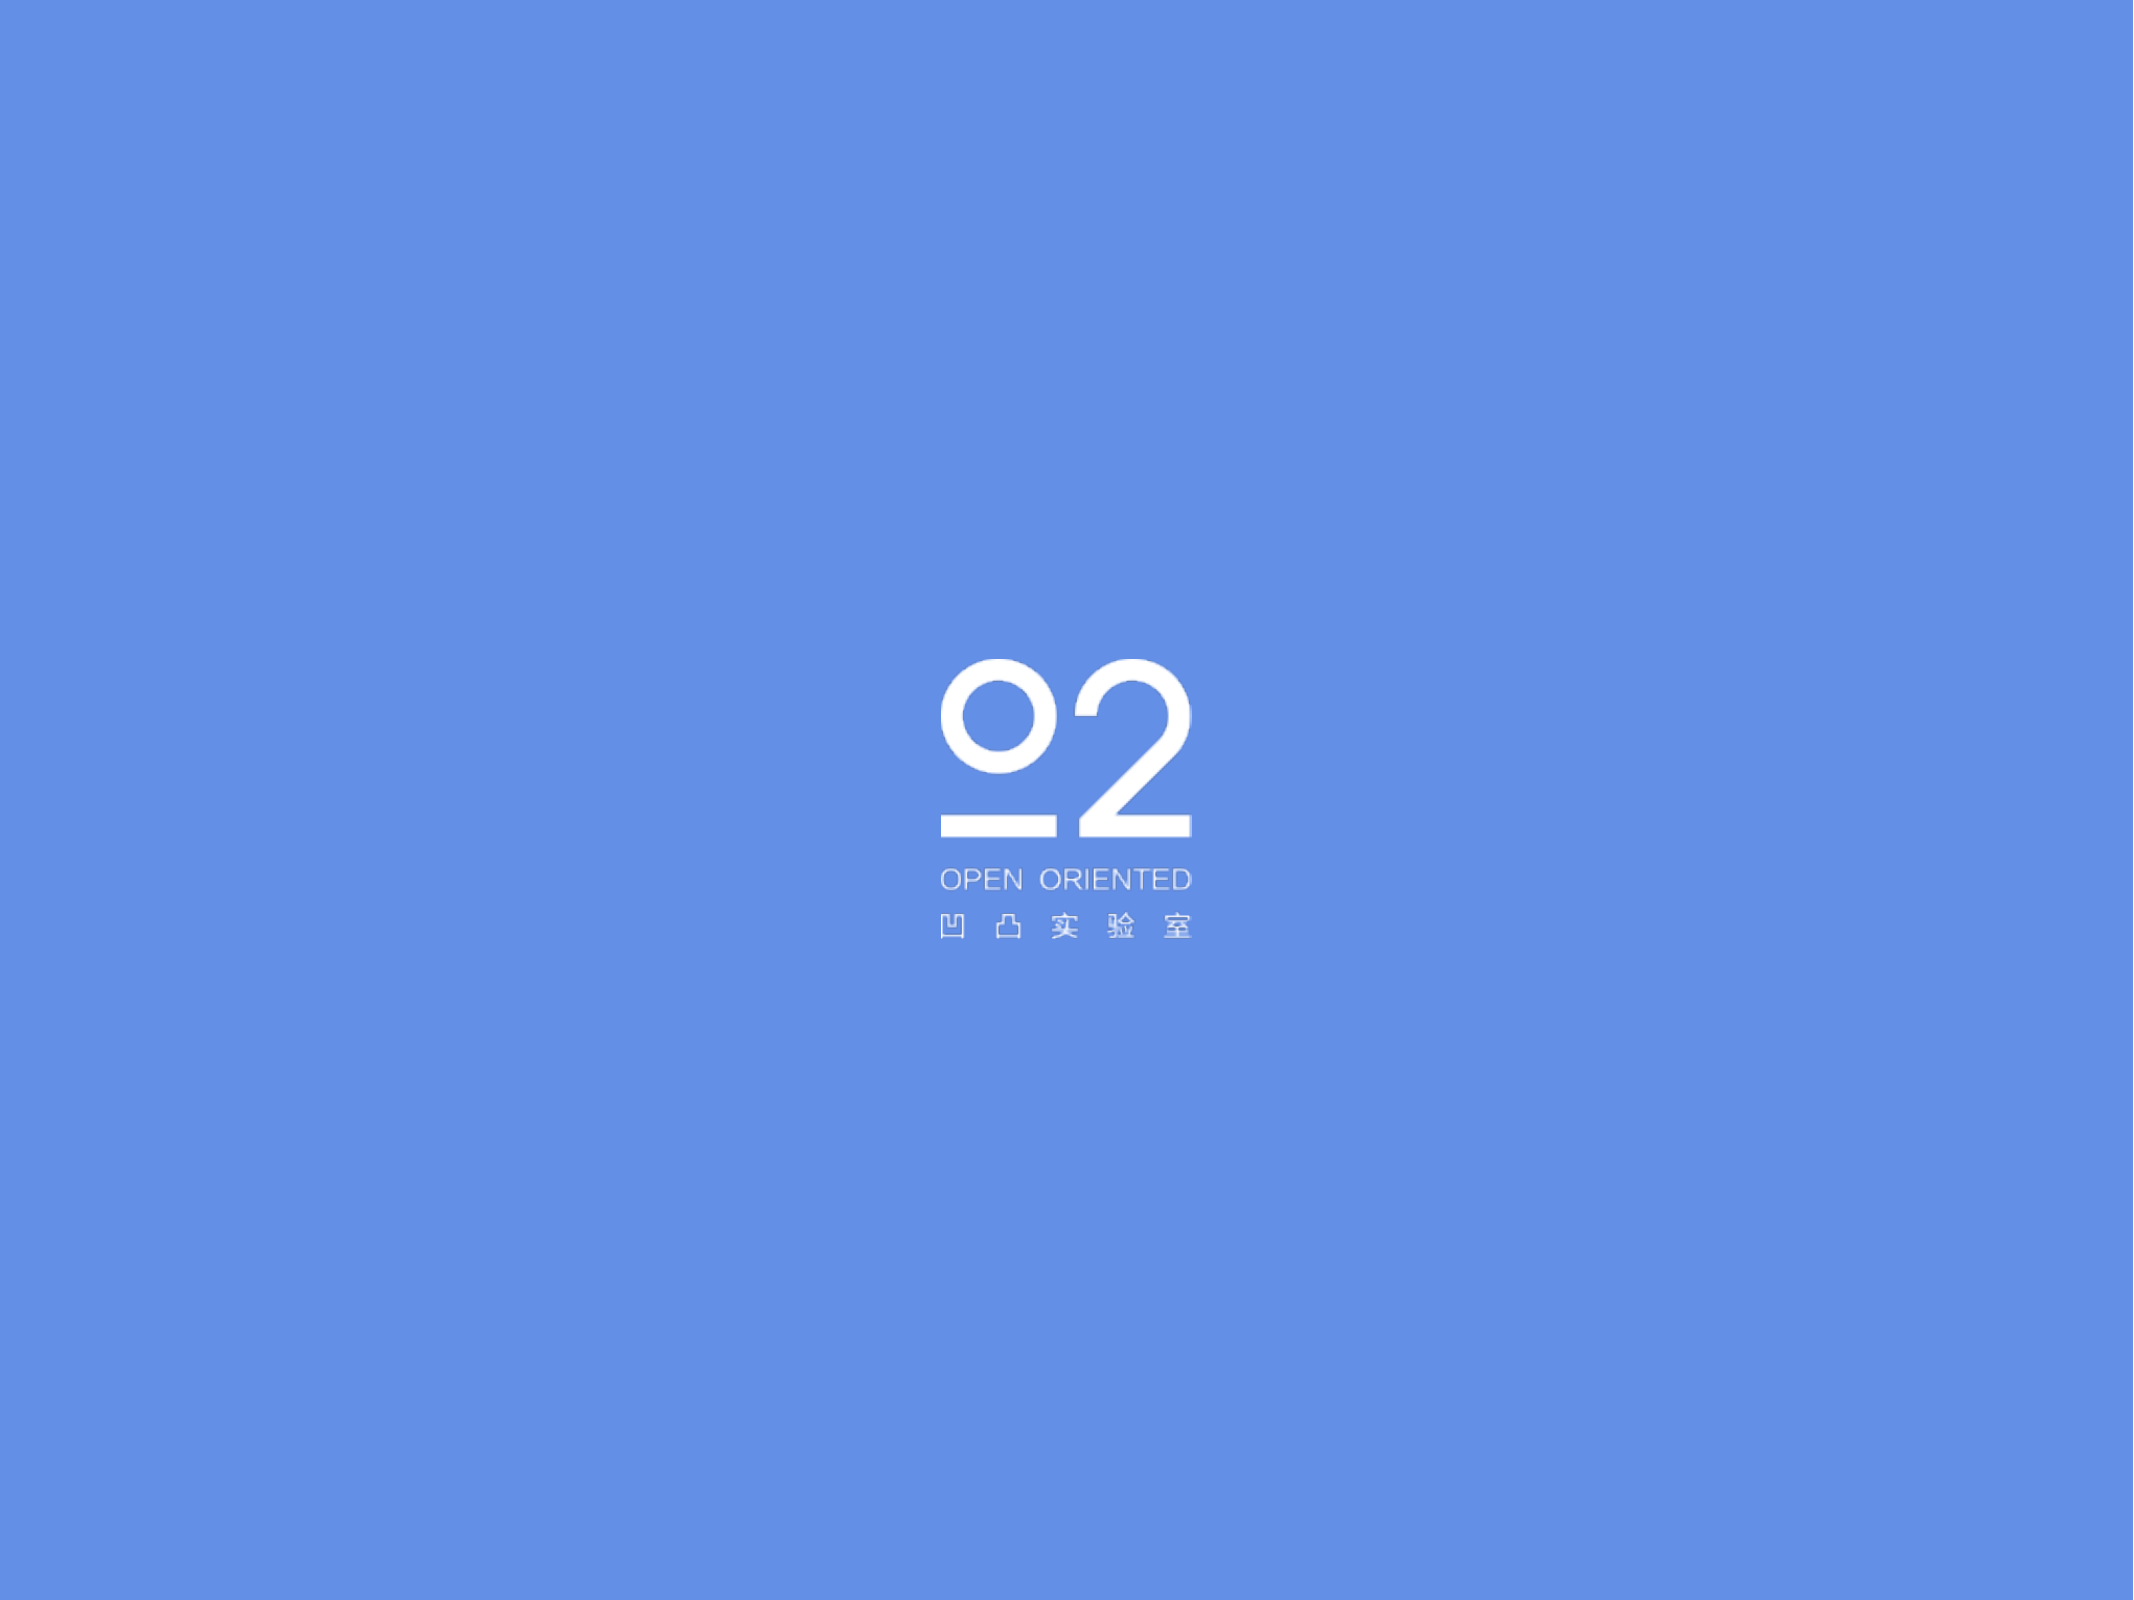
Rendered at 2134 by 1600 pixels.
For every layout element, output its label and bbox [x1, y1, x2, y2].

picture [941, 659, 1192, 941]
